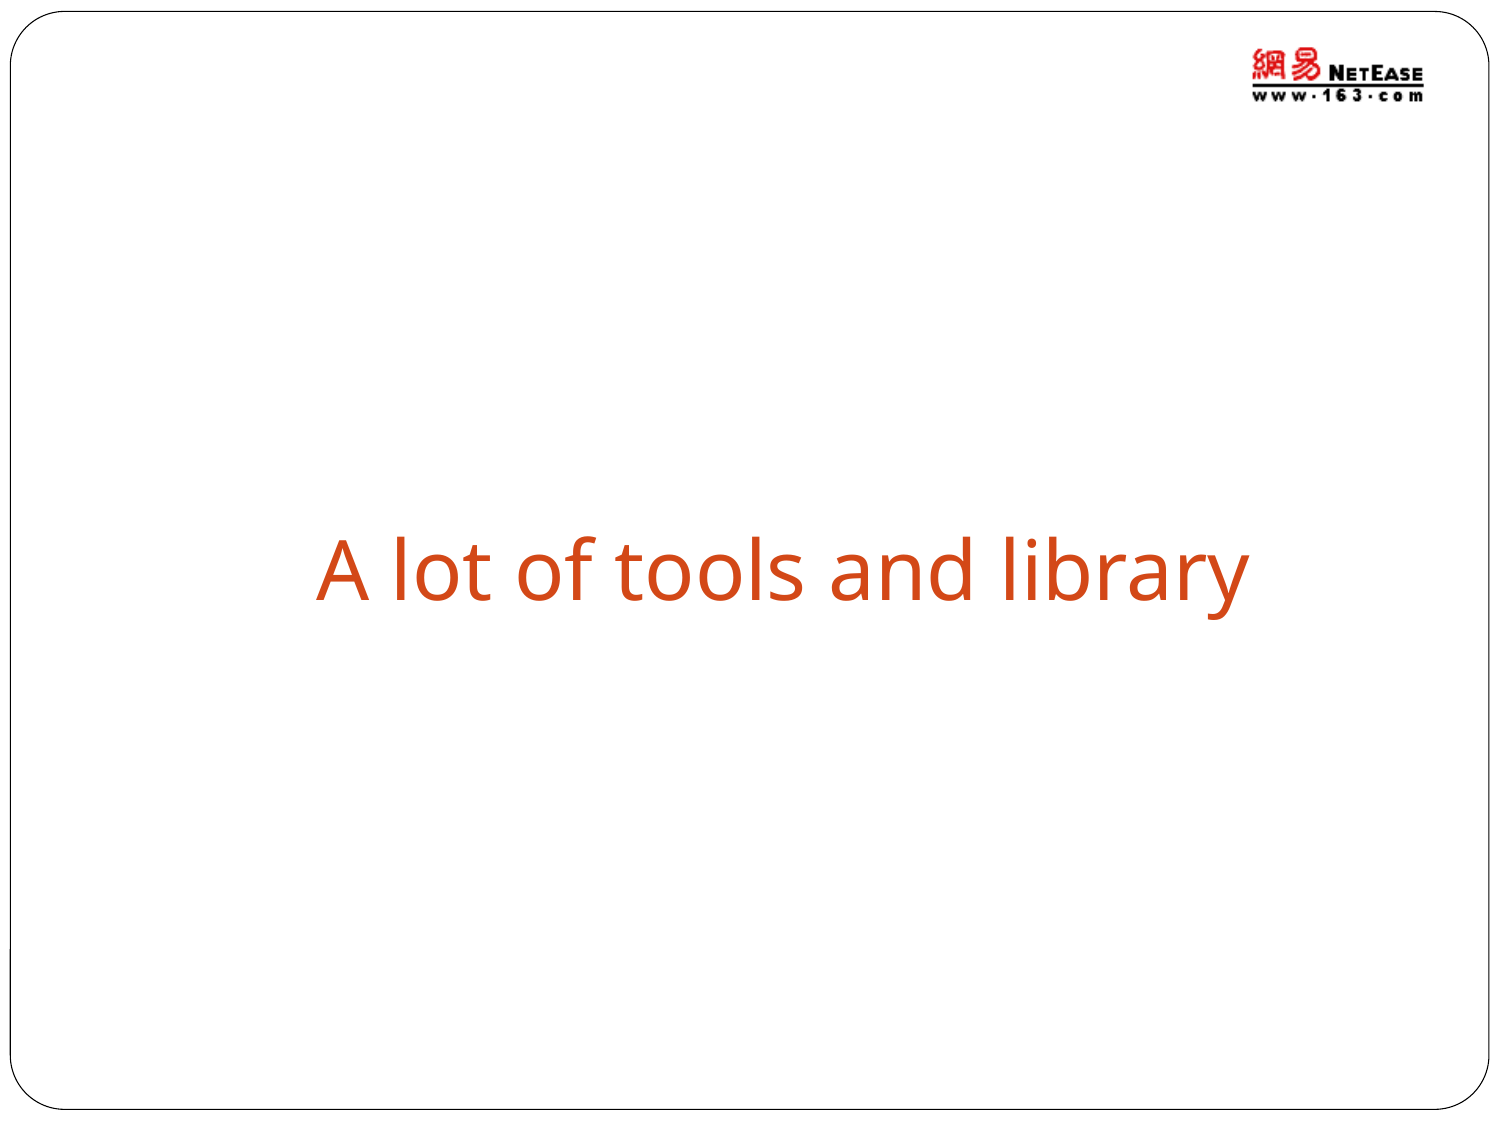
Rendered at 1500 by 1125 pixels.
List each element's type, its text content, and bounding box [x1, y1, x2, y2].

picture [1242, 46, 1435, 108]
title A lot of tools and library [300, 444, 1306, 633]
